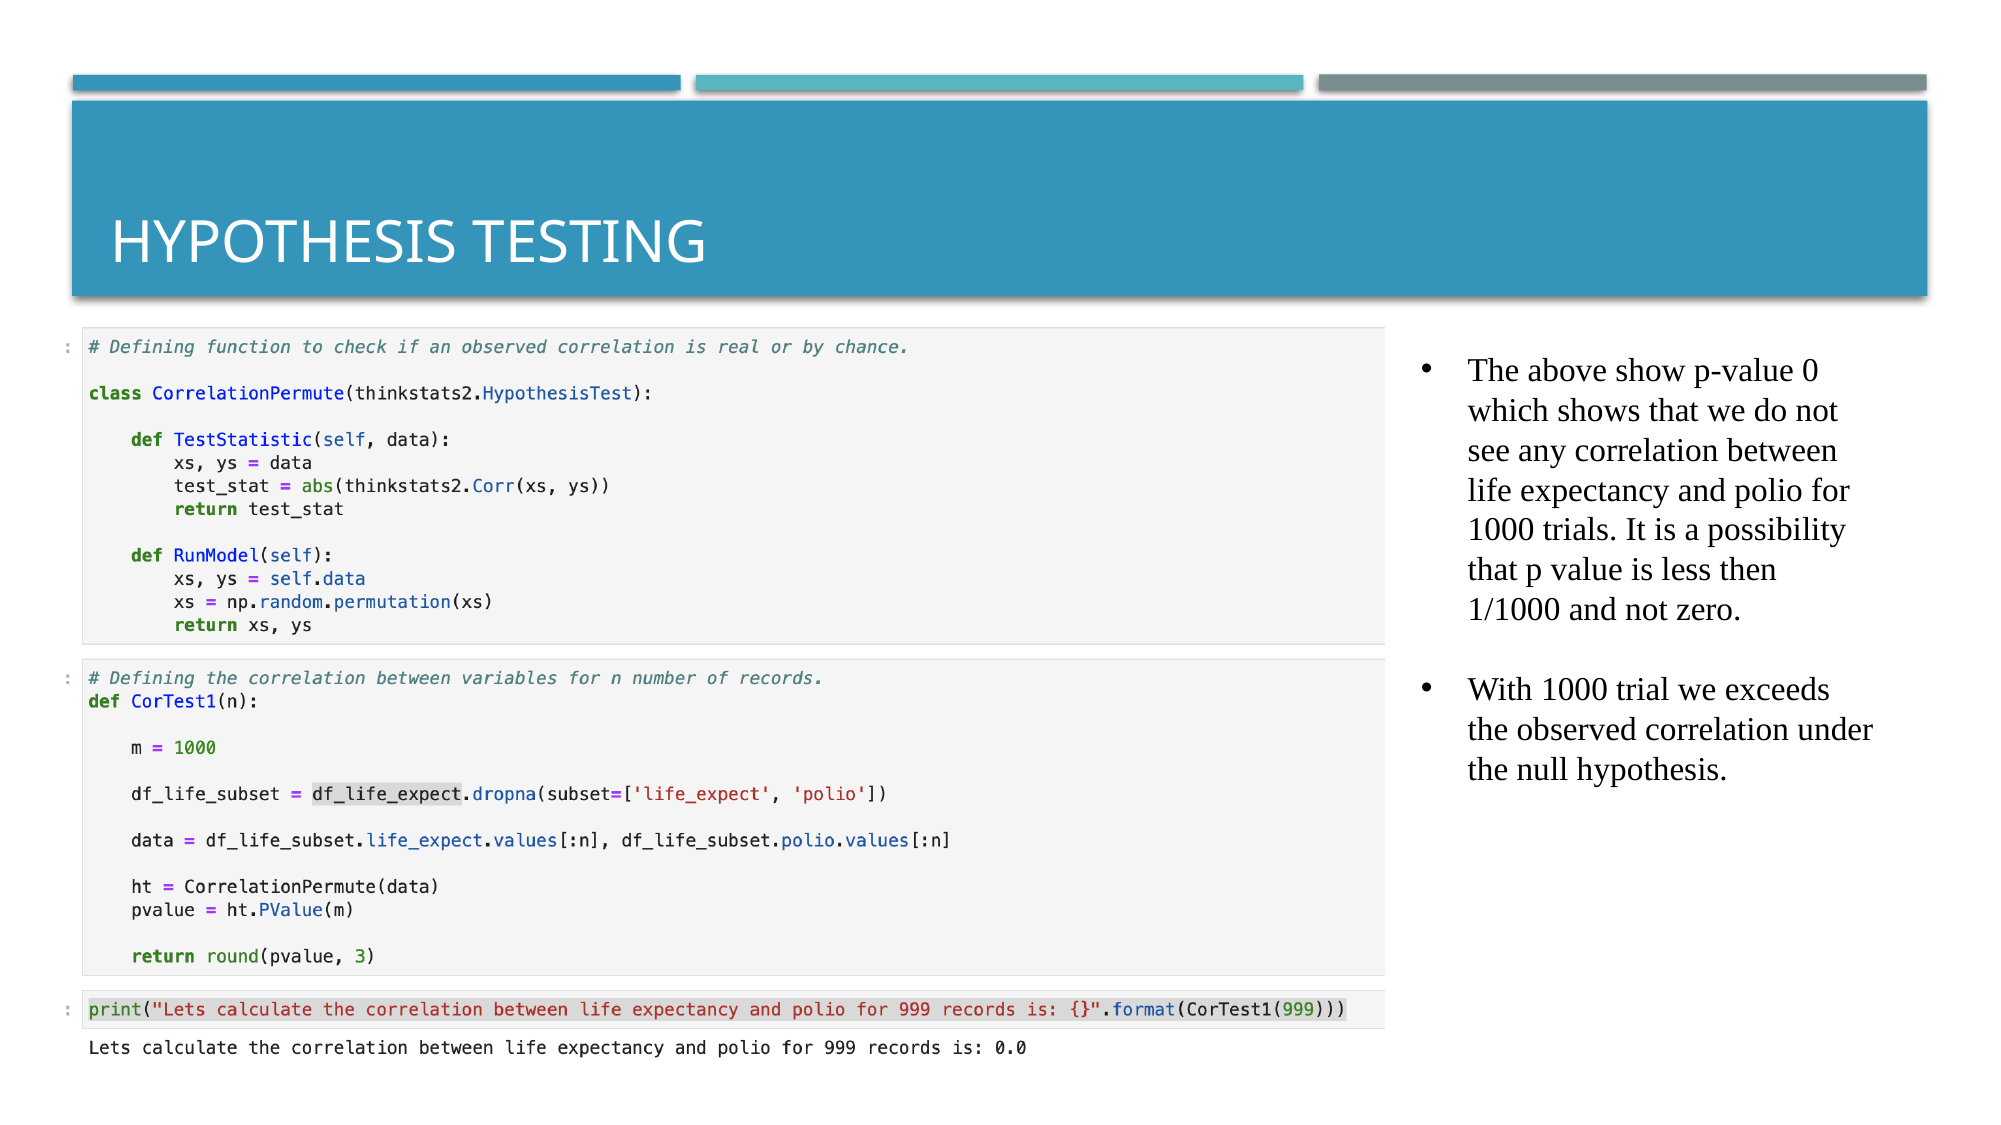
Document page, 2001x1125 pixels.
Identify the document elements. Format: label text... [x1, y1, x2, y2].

title Hypothesis Testing [95, 115, 1905, 282]
picture [60, 321, 1386, 1065]
text_box The above show p-value 0 which shows that we do not see any correlation between life expectancy and polio for 1000 trials. It is a possibility that p value is less then 1/1000 and not zero. With 1000 trial we exceeds the observed correlation under the null hypothesis. [1406, 340, 1890, 795]
